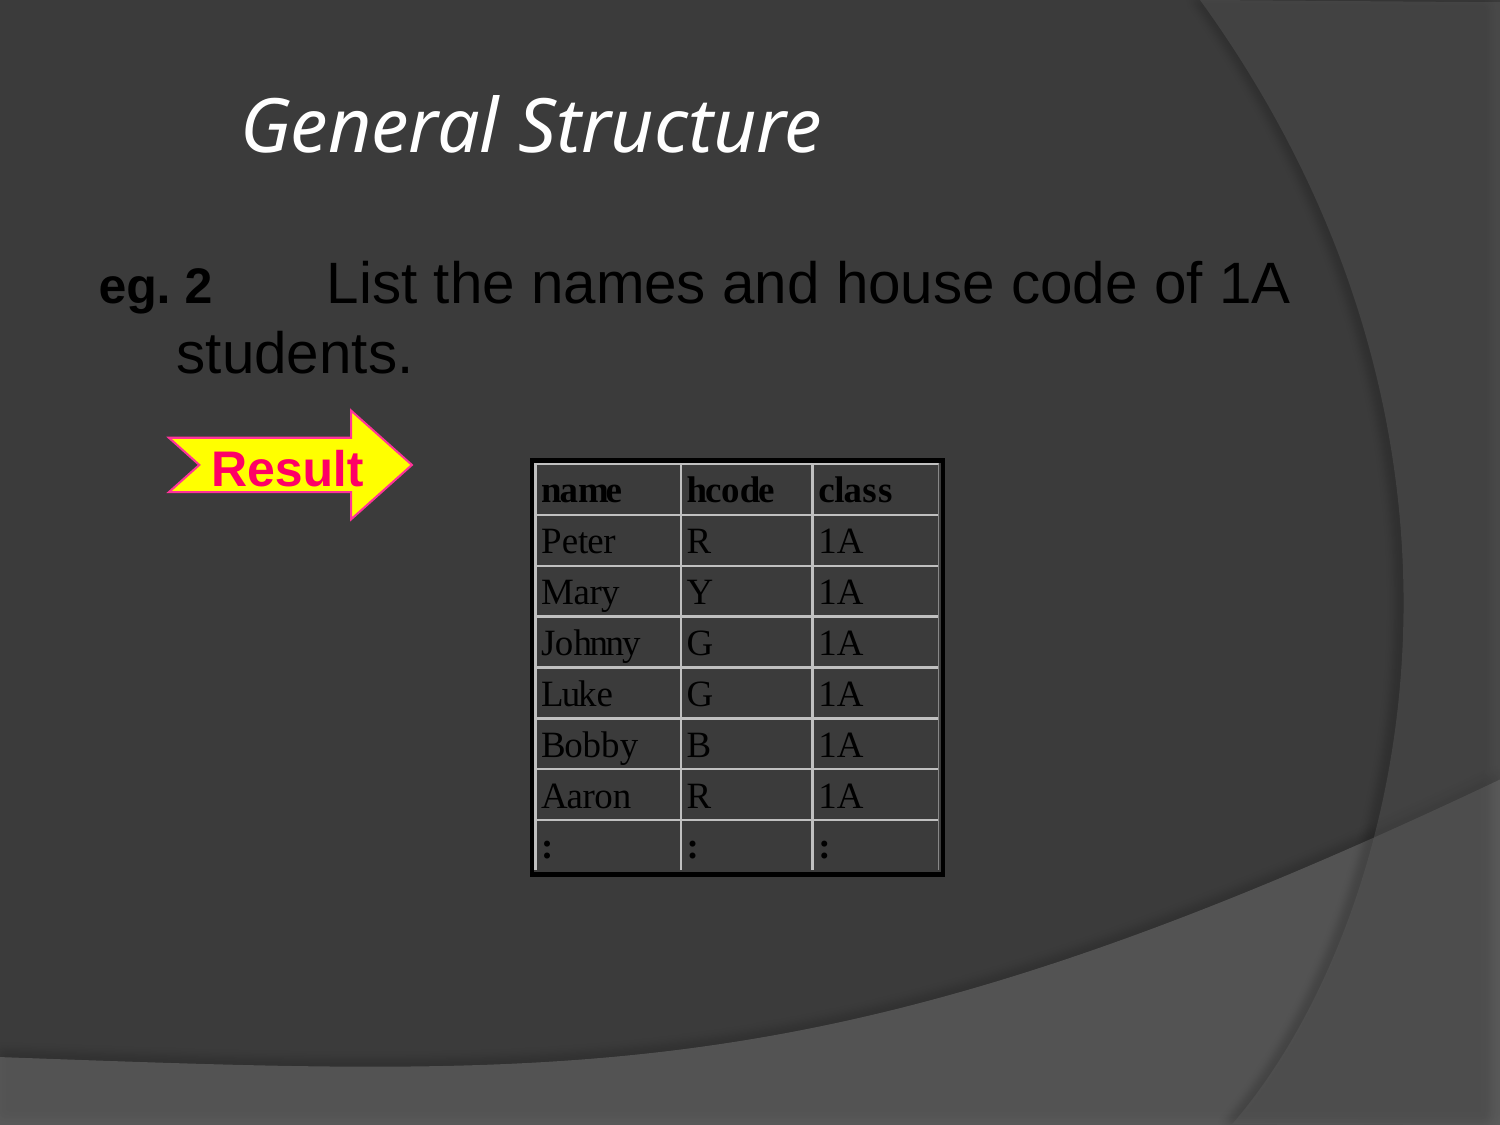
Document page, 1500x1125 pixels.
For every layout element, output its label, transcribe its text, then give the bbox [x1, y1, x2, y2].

text_box eg. 2 List the names and house code of 1A students. [36, 237, 1499, 363]
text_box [534, 462, 941, 873]
text_box General Structure [224, 50, 1500, 175]
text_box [168, 410, 425, 520]
